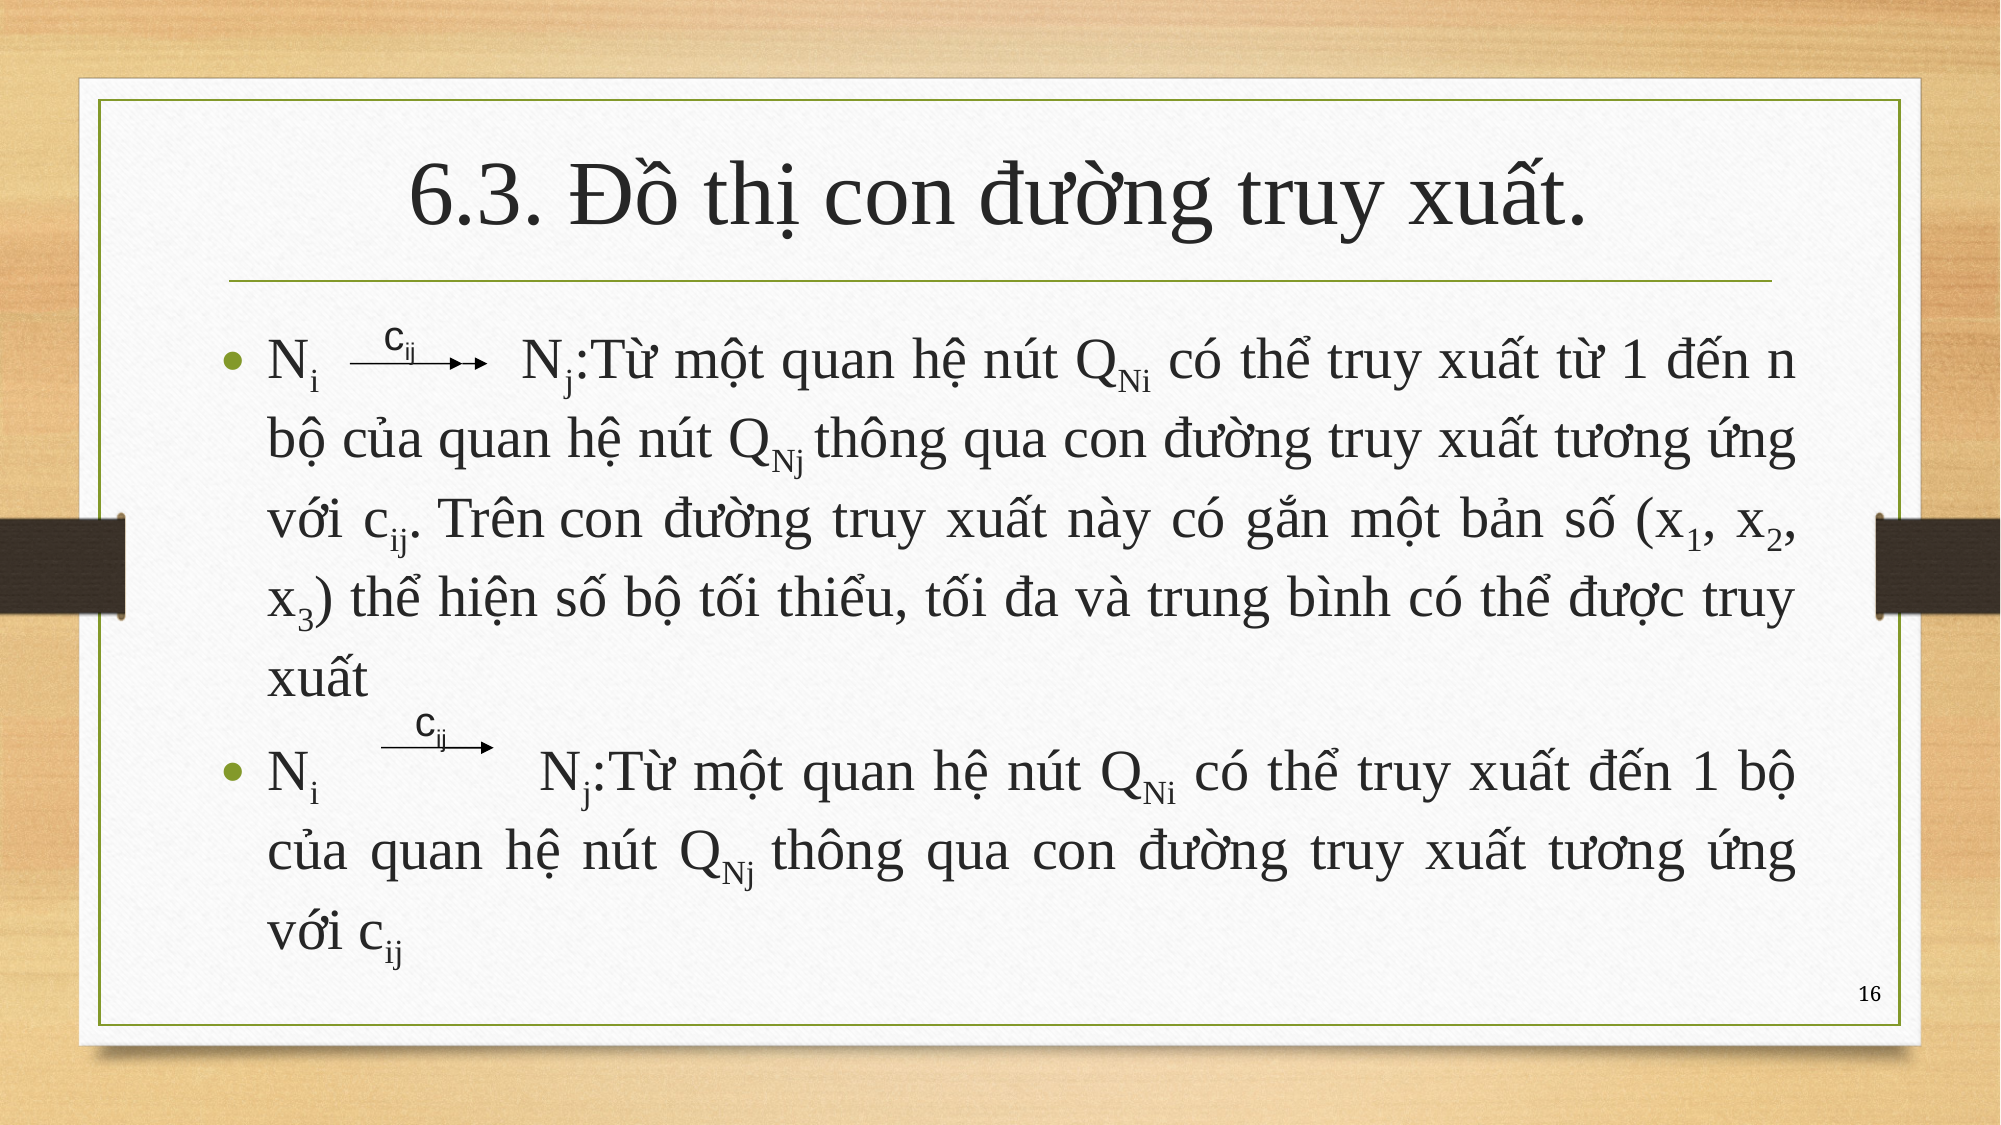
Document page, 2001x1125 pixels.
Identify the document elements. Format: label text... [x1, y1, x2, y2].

title 6.3. Đồ thị con đường truy xuất. [212, 102, 1788, 274]
text_box Ni Nj:Từ một quan hệ nút QNi có thể truy xuất từ 1 đến n bộ của quan hệ nút QNj thông qua con đường truy xuất tương ứng với cij. Trên con đường truy xuất này có gắn một bản số (x1, x2, x3) thể hiện số bộ tối thiểu, tối đa và trung bình có thể được truy xuất Ni Nj:Từ một quan hệ nút QNi có thể truy xuất đến 1 bộ của quan hệ nút QNj thông qua con đường truy xuất tương ứng với cij [206, 312, 1813, 1125]
slide_number 16 [1807, 971, 1897, 1018]
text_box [349, 300, 488, 367]
picture [0, 0, 2001, 1125]
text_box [380, 687, 494, 753]
